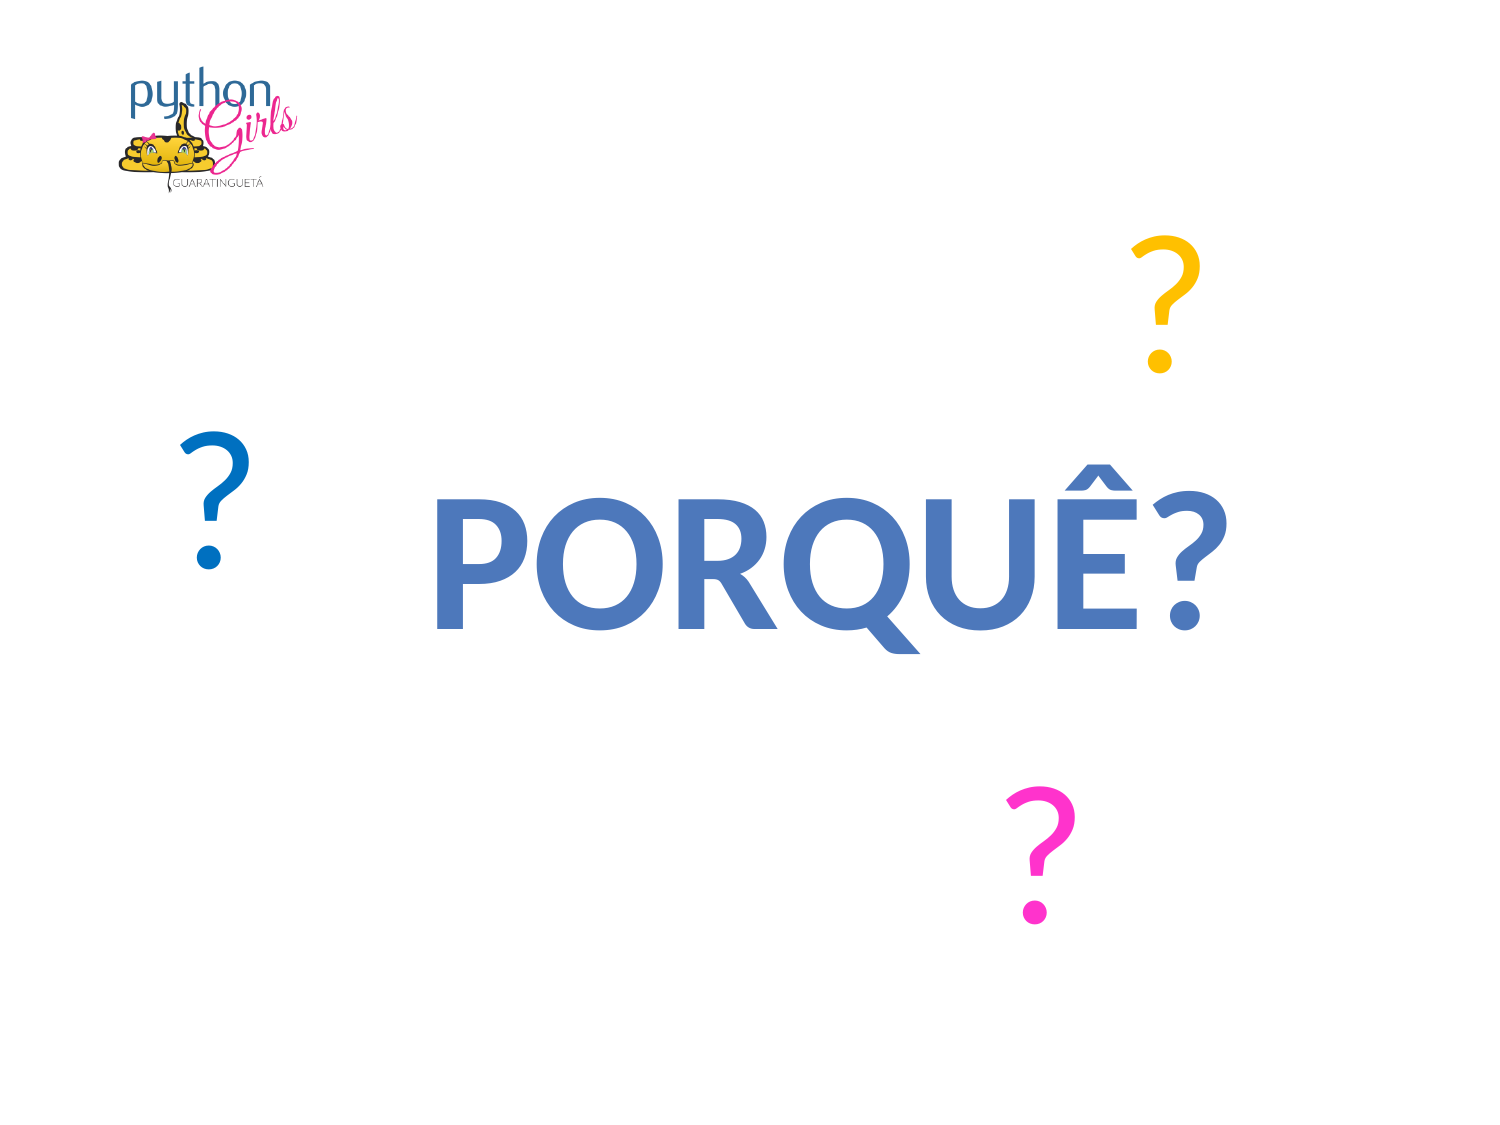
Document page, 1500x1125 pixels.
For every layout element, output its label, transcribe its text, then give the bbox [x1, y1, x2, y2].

text_box PORQUÊ? [411, 422, 1252, 677]
text_box ? [154, 361, 277, 617]
picture [34, 21, 349, 244]
text_box ? [1105, 164, 1228, 420]
text_box ? [980, 715, 1103, 971]
